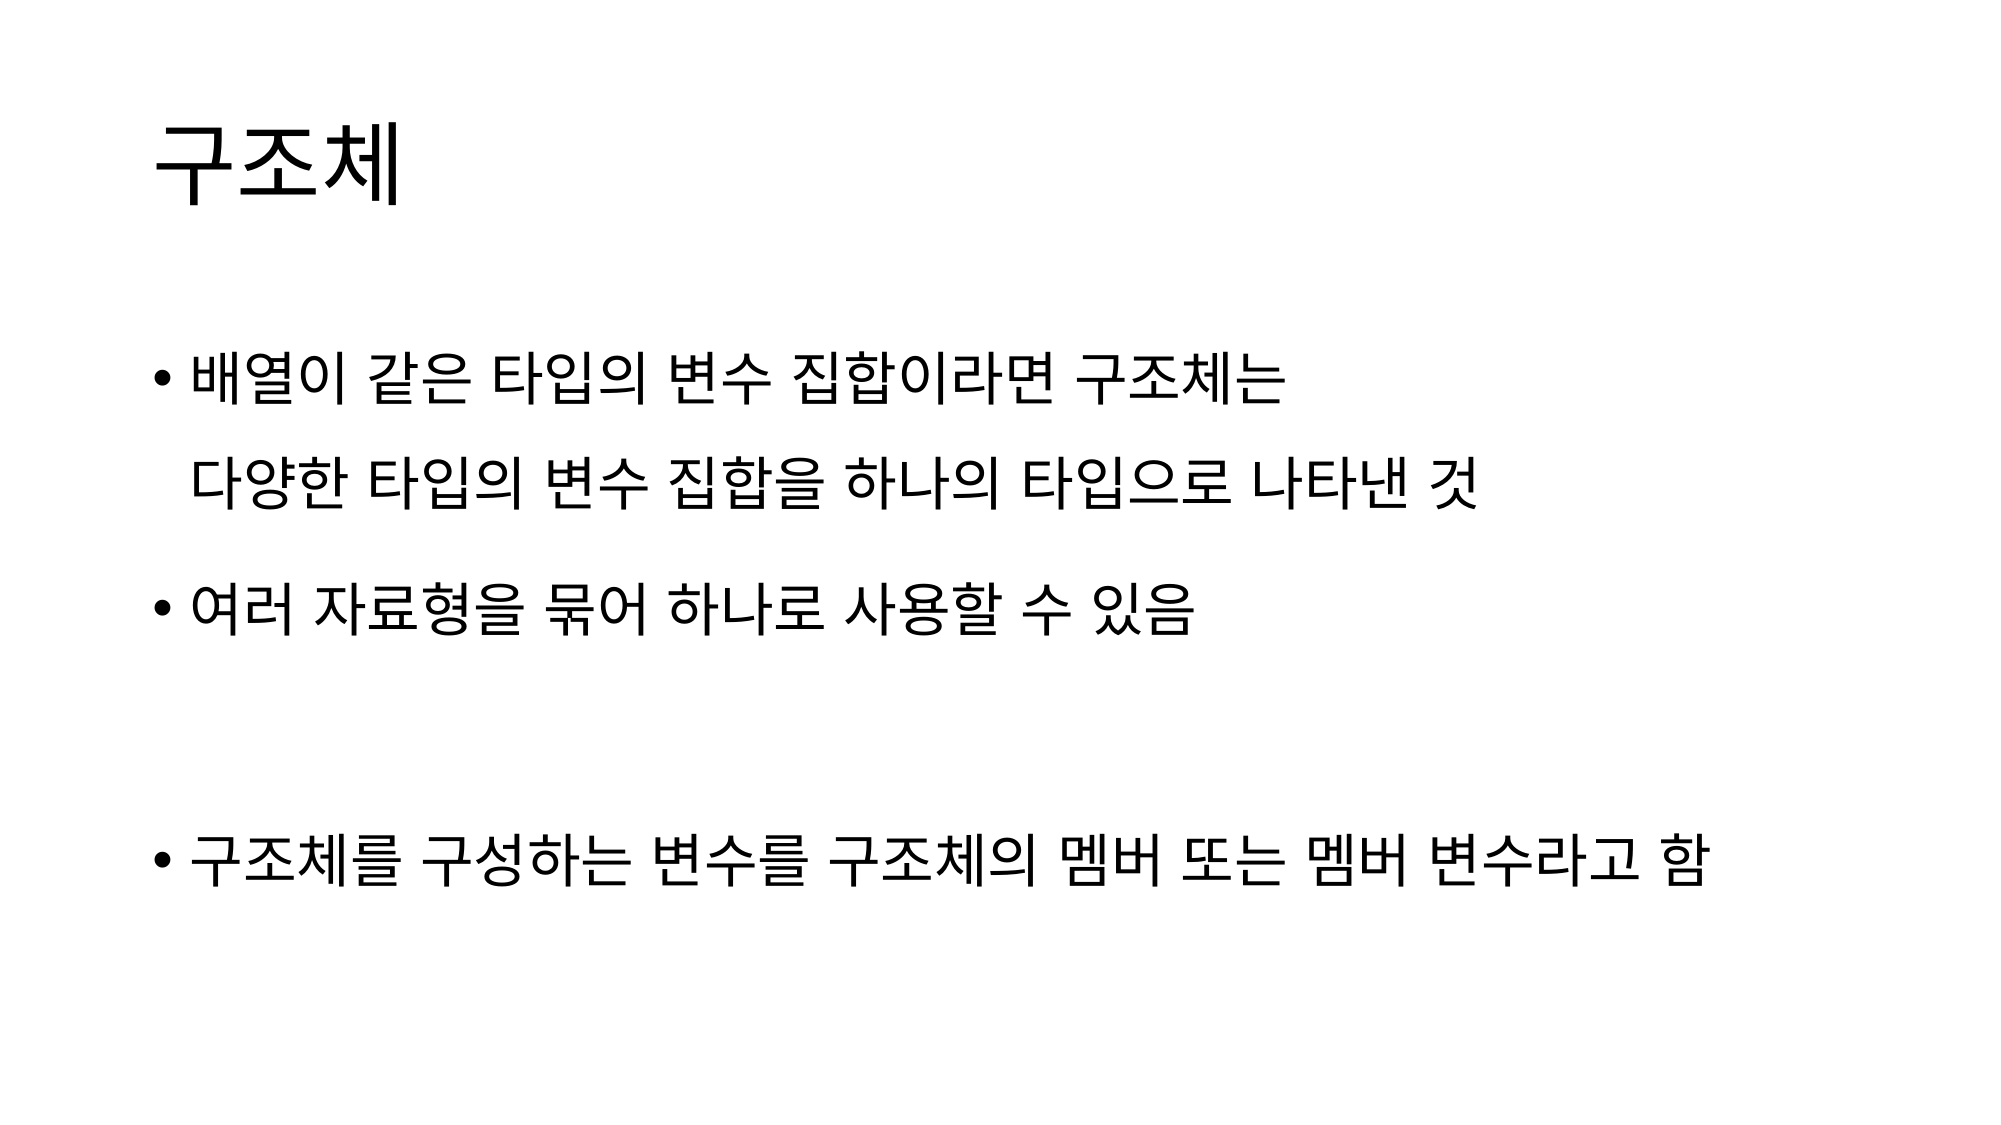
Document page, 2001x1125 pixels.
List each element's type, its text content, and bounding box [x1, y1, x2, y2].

list 배열이 같은 타입의 변수 집합이라면 구조체는 다양한 타입의 변수 집합을 하나의 타입으로 나타낸 것 여러 자료형을 묶어 하나로 사용할 수 있음 구조체를 구성하는 변수를 구조체의 멤버 또는 멤버 변수라고 함 [137, 299, 1906, 1014]
title 구조체 [137, 59, 1863, 278]
